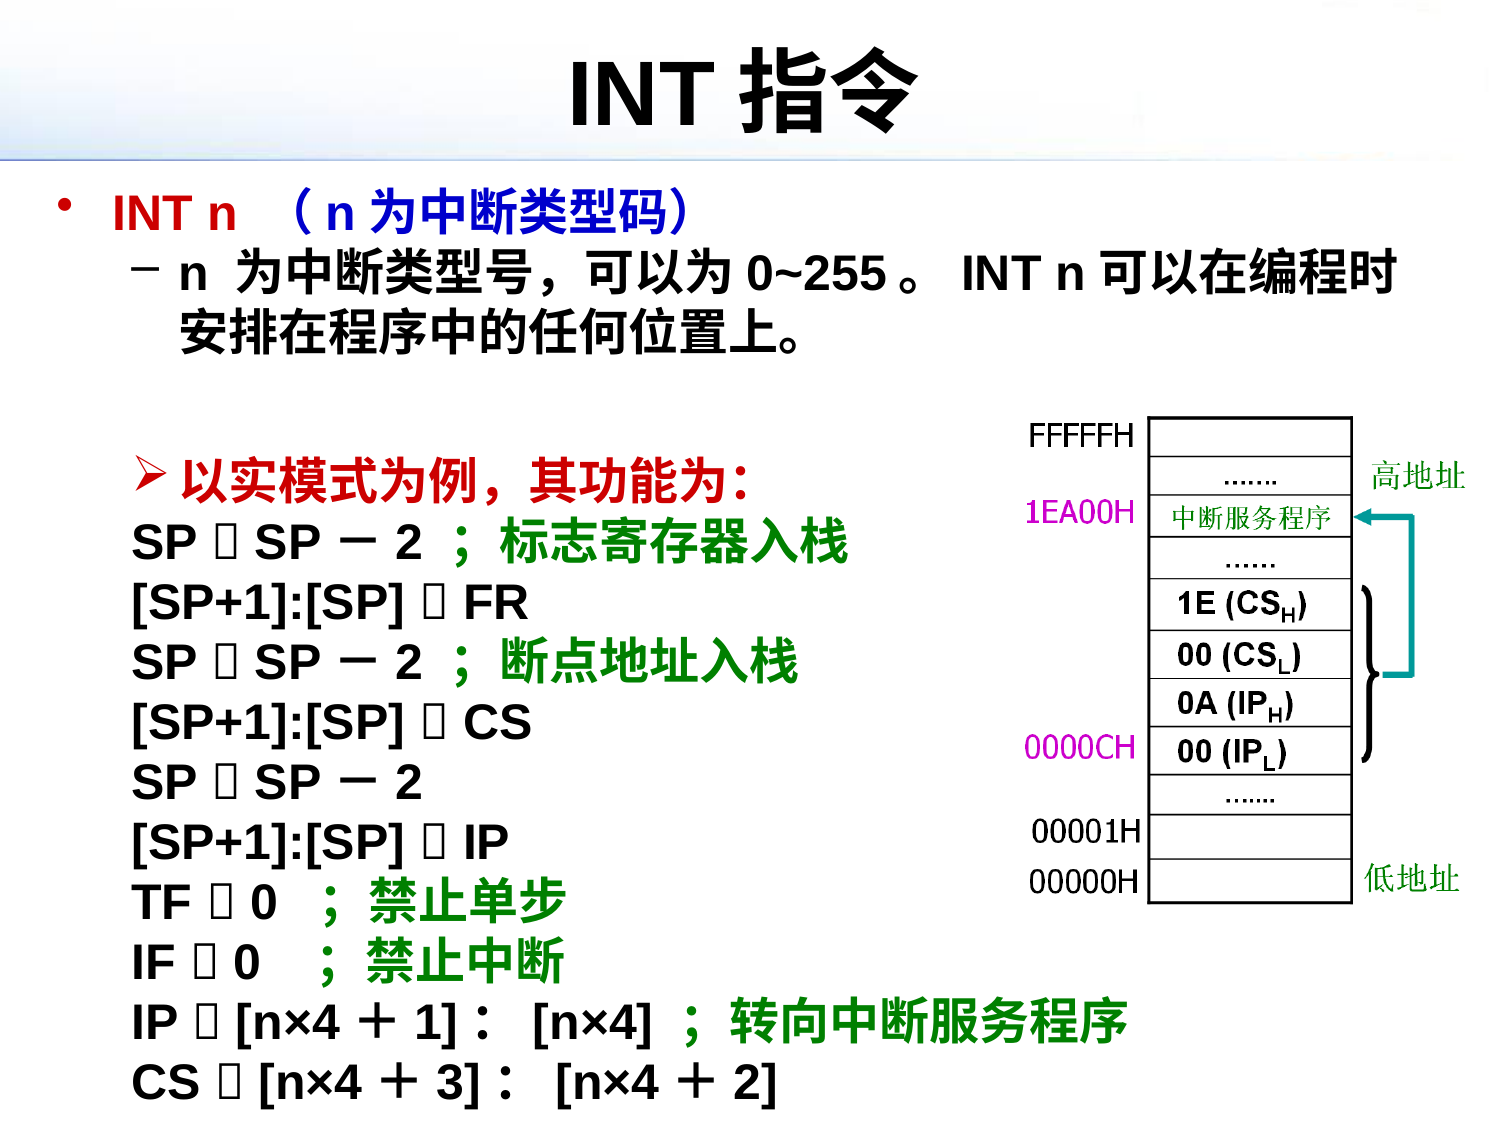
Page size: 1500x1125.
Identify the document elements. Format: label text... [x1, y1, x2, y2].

list INT n （n为中断类型码） n 为中断类型号，可以为0~255。INT n可以在编程时安排在程序中的任何位置上。 以实模式为例，其功能为： SP  SP－2 ；标志寄存器入栈 [SP+1]:[SP]  FR SP  SP－2 ；断点地址入栈 [SP+1]:[SP]  CS SP  SP－2 [SP+1]:[SP]  IP TF  0 ；禁止单步 IF  0 ；禁止中断 IP  [n×4＋1]：[n×4] ；转向中断服务程序 CS  [n×4＋3]：[n×4＋2] [41, 172, 1459, 1094]
picture [0, 0, 1500, 161]
picture [1023, 407, 1467, 906]
title INT指令 [29, 31, 1459, 147]
